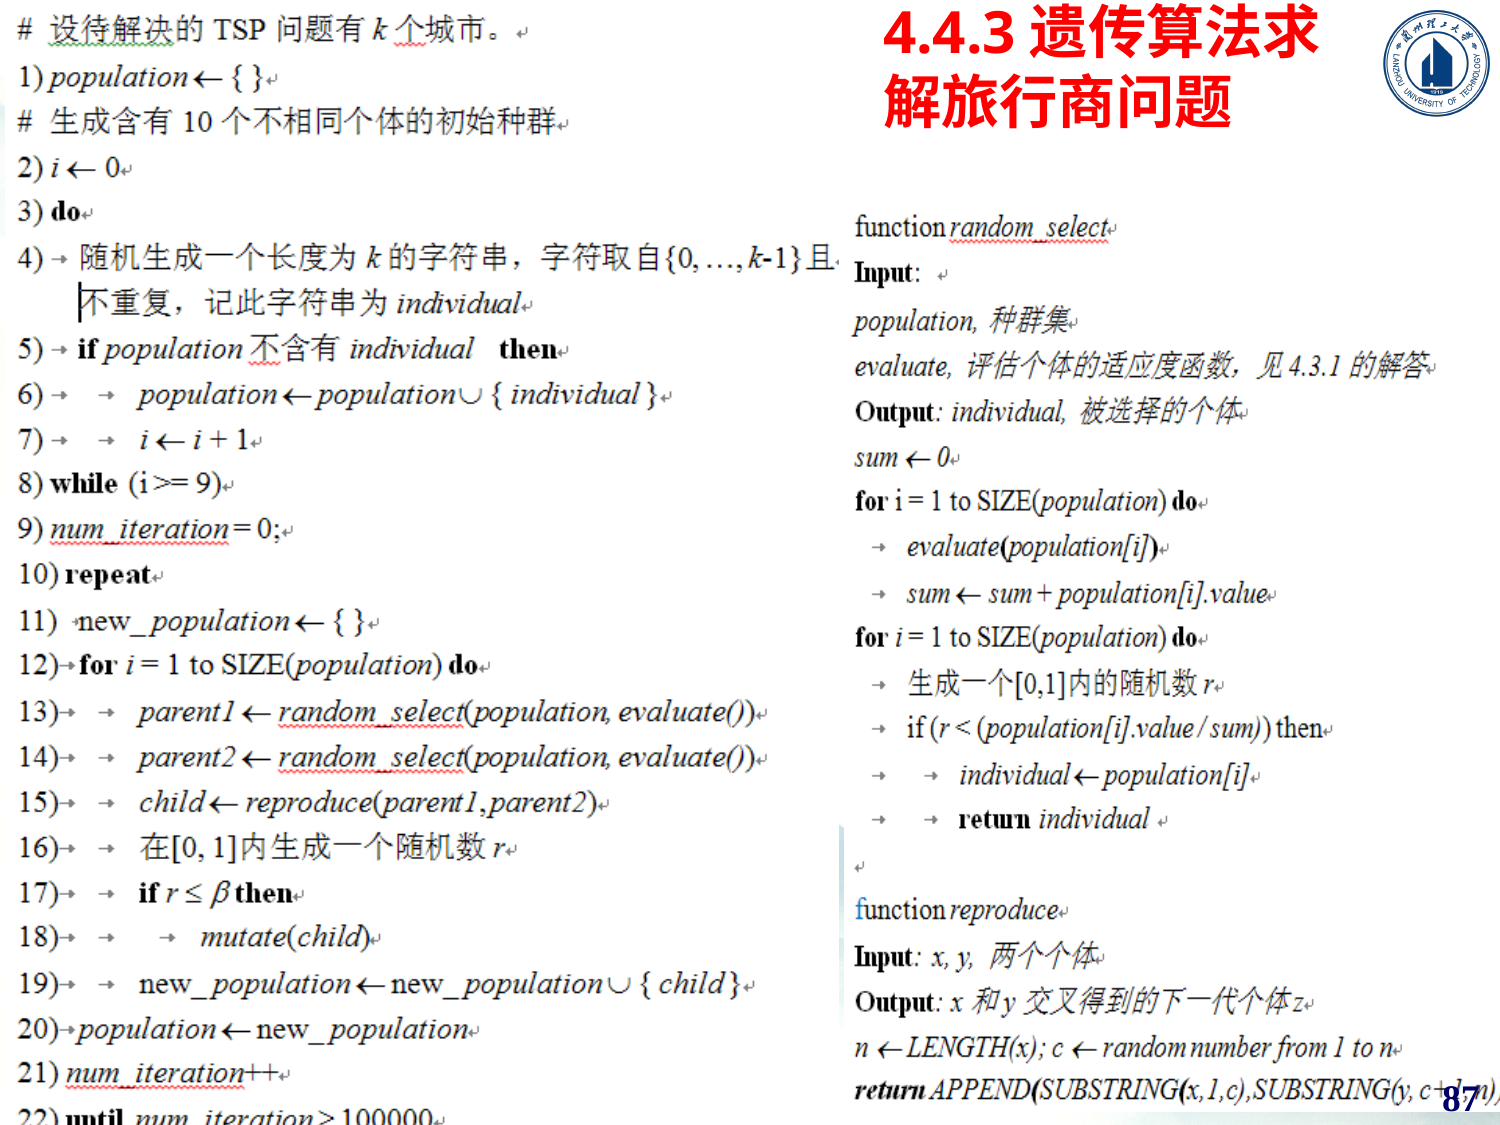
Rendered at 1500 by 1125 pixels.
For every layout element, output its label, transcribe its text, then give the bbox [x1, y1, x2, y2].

slide_number 87 [1181, 1121, 1495, 1125]
title 4.4.3遗传算法求解旅行商问题 [868, 5, 1388, 126]
picture [0, 0, 1500, 1125]
